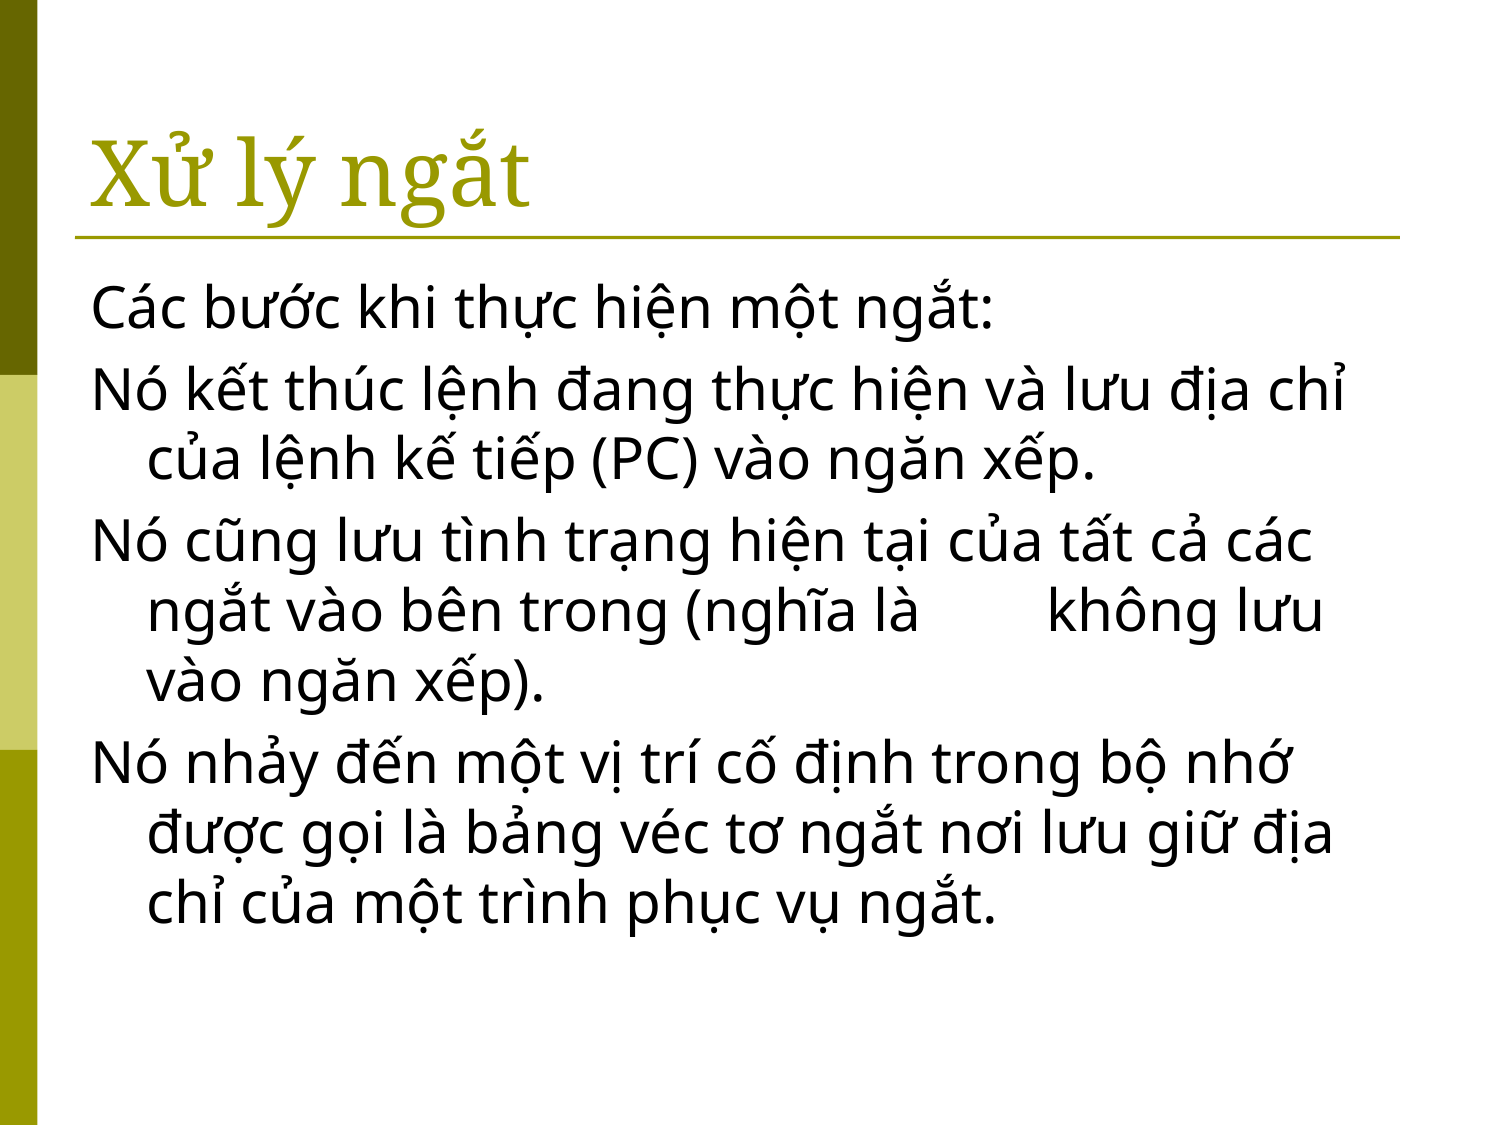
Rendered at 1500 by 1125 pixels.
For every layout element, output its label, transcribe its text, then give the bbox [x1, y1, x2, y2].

list Các bước khi thực hiện một ngắt: Nó kết thúc lệnh đang thực hiện và lưu địa chỉ của lệnh kế tiếp (PC) vào ngăn xếp. Nó cũng lưu tình trạng hiện tại của tất cả các ngắt vào bên trong (nghĩa là không lưu vào ngăn xếp). Nó nhảy đến một vị trí cố định trong bộ nhớ được gọi là bảng véc tơ ngắt nơi lưu giữ địa chỉ của một trình phục vụ ngắt. [75, 262, 1425, 1006]
title Xử lý ngắt [75, 45, 1425, 233]
